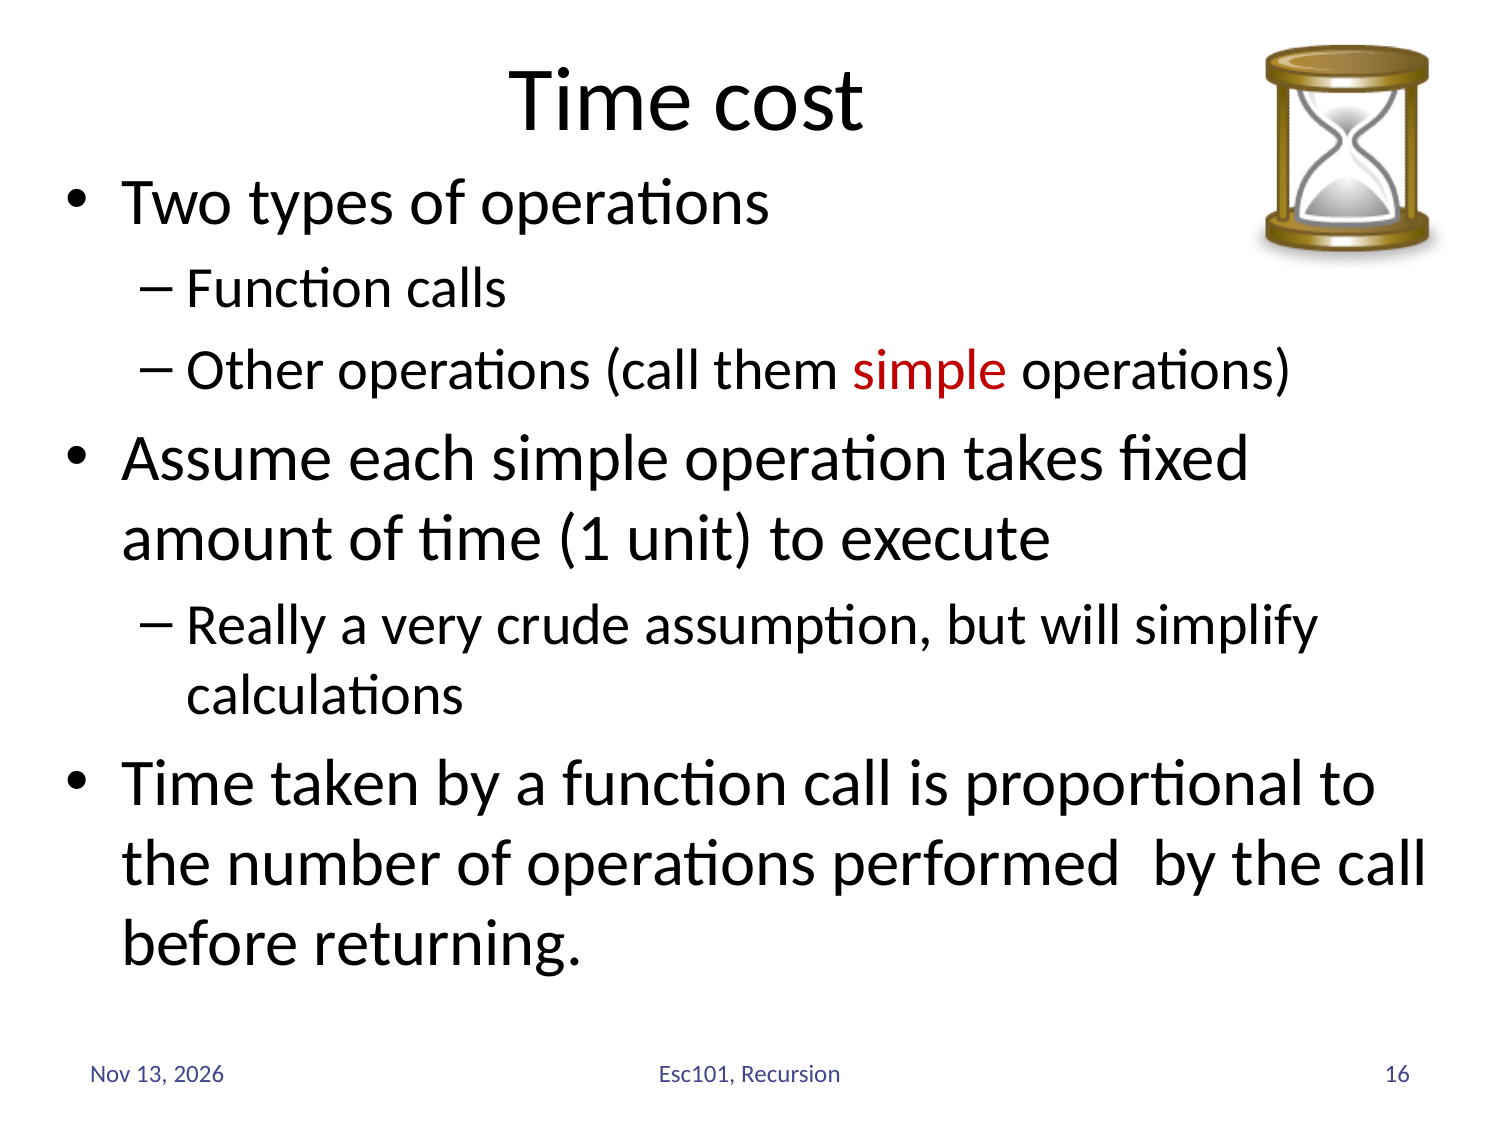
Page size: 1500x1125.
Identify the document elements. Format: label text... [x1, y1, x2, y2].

slide_number Sep-17 [75, 1042, 425, 1103]
slide_number 16 [1074, 1042, 1425, 1103]
picture [1232, 37, 1463, 268]
footer Esc101, Recursion [512, 1042, 988, 1103]
title Time cost [12, 0, 1363, 188]
list Two types of operations Function calls Other operations (call them simple operations) Assume each simple operation takes fixed amount of time (1 unit) to execute Really a very crude assumption, but will simplify calculations Time taken by a function call is proportional to the number of operations performed by the call before returning. [50, 149, 1444, 1063]
